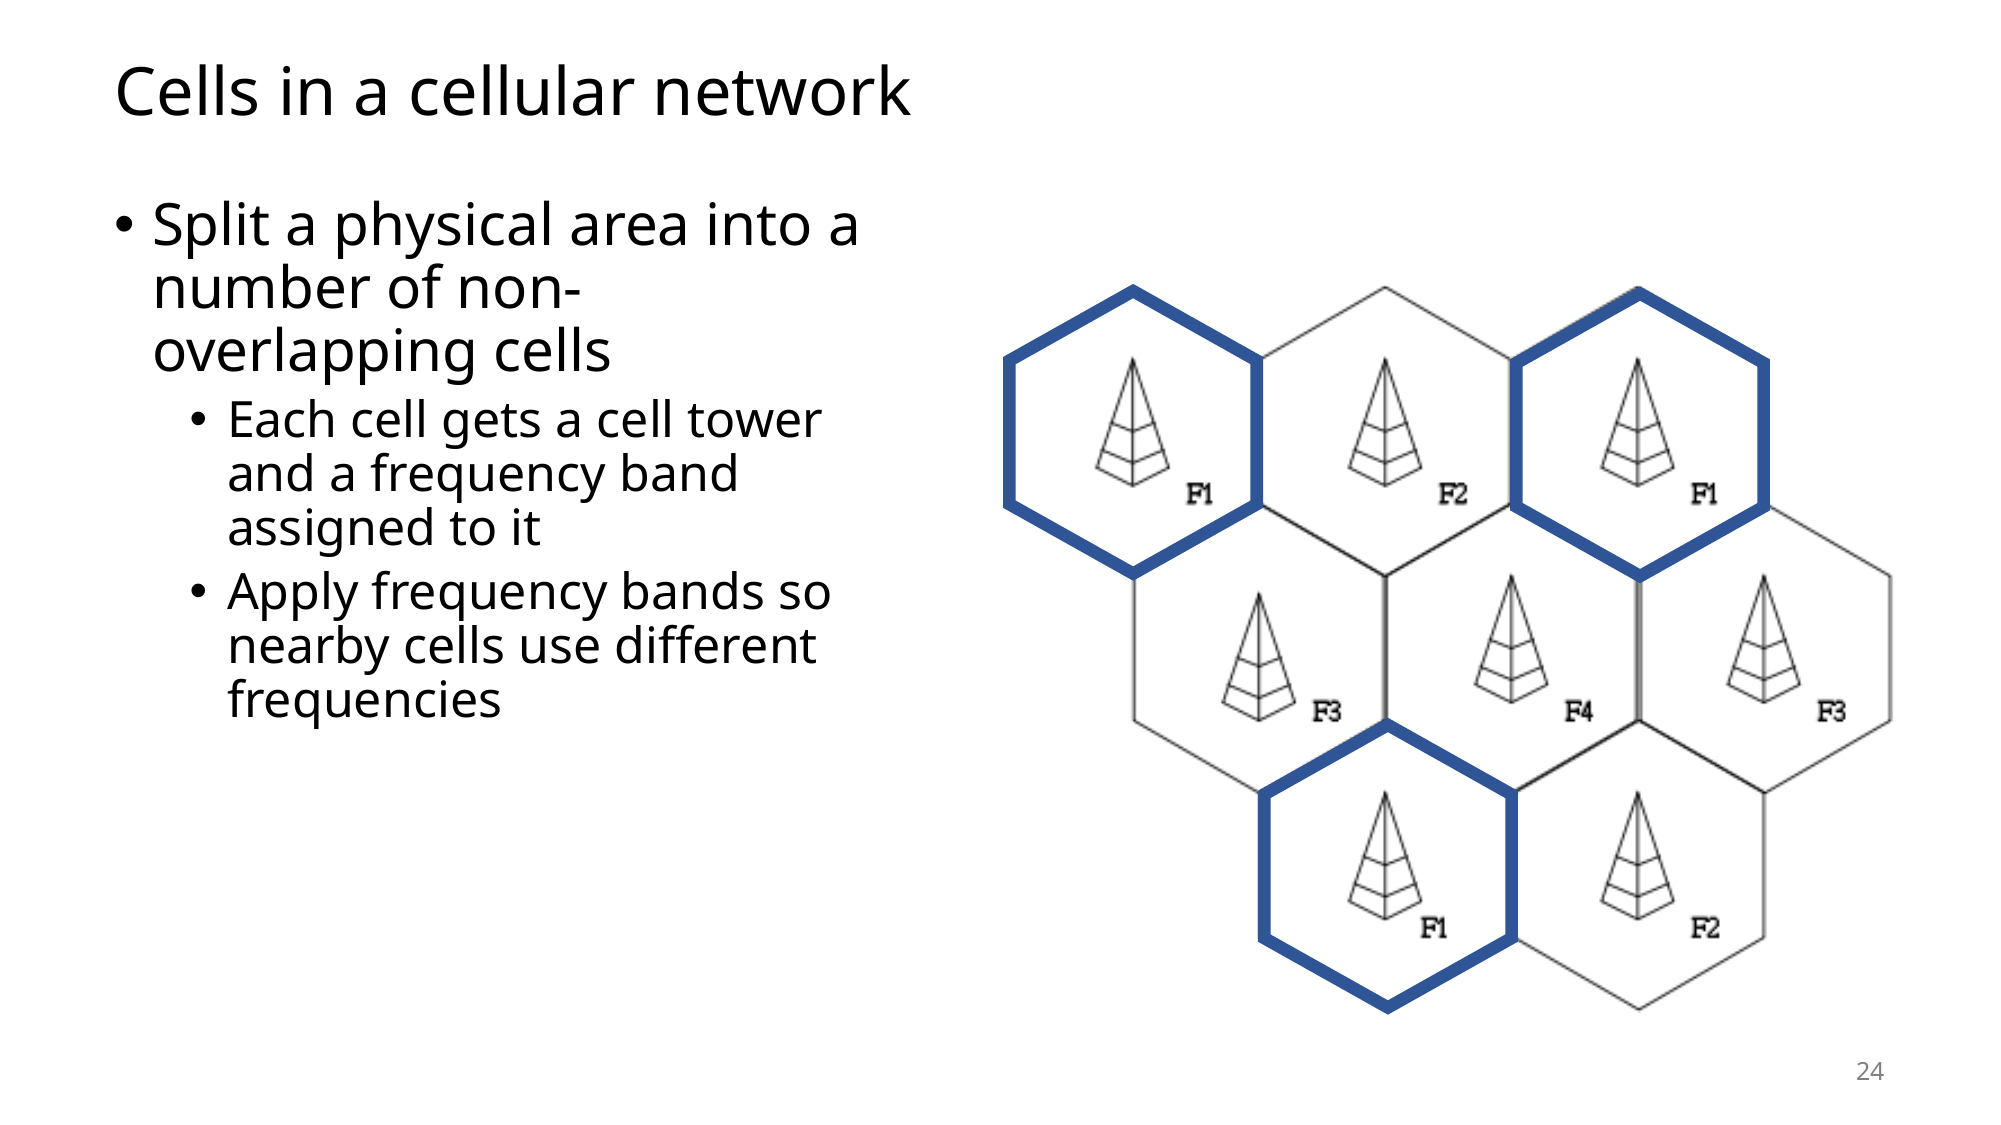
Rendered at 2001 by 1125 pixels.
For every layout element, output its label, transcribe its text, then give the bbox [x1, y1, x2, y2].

list Split a physical area into a number of non-overlapping cells Each cell gets a cell tower and a frequency band assigned to it Apply frequency bands so nearby cells use different frequencies [99, 187, 896, 1013]
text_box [999, 285, 1900, 1013]
title Cells in a cellular network [99, 37, 1900, 150]
slide_number 24 [1749, 1042, 1900, 1103]
